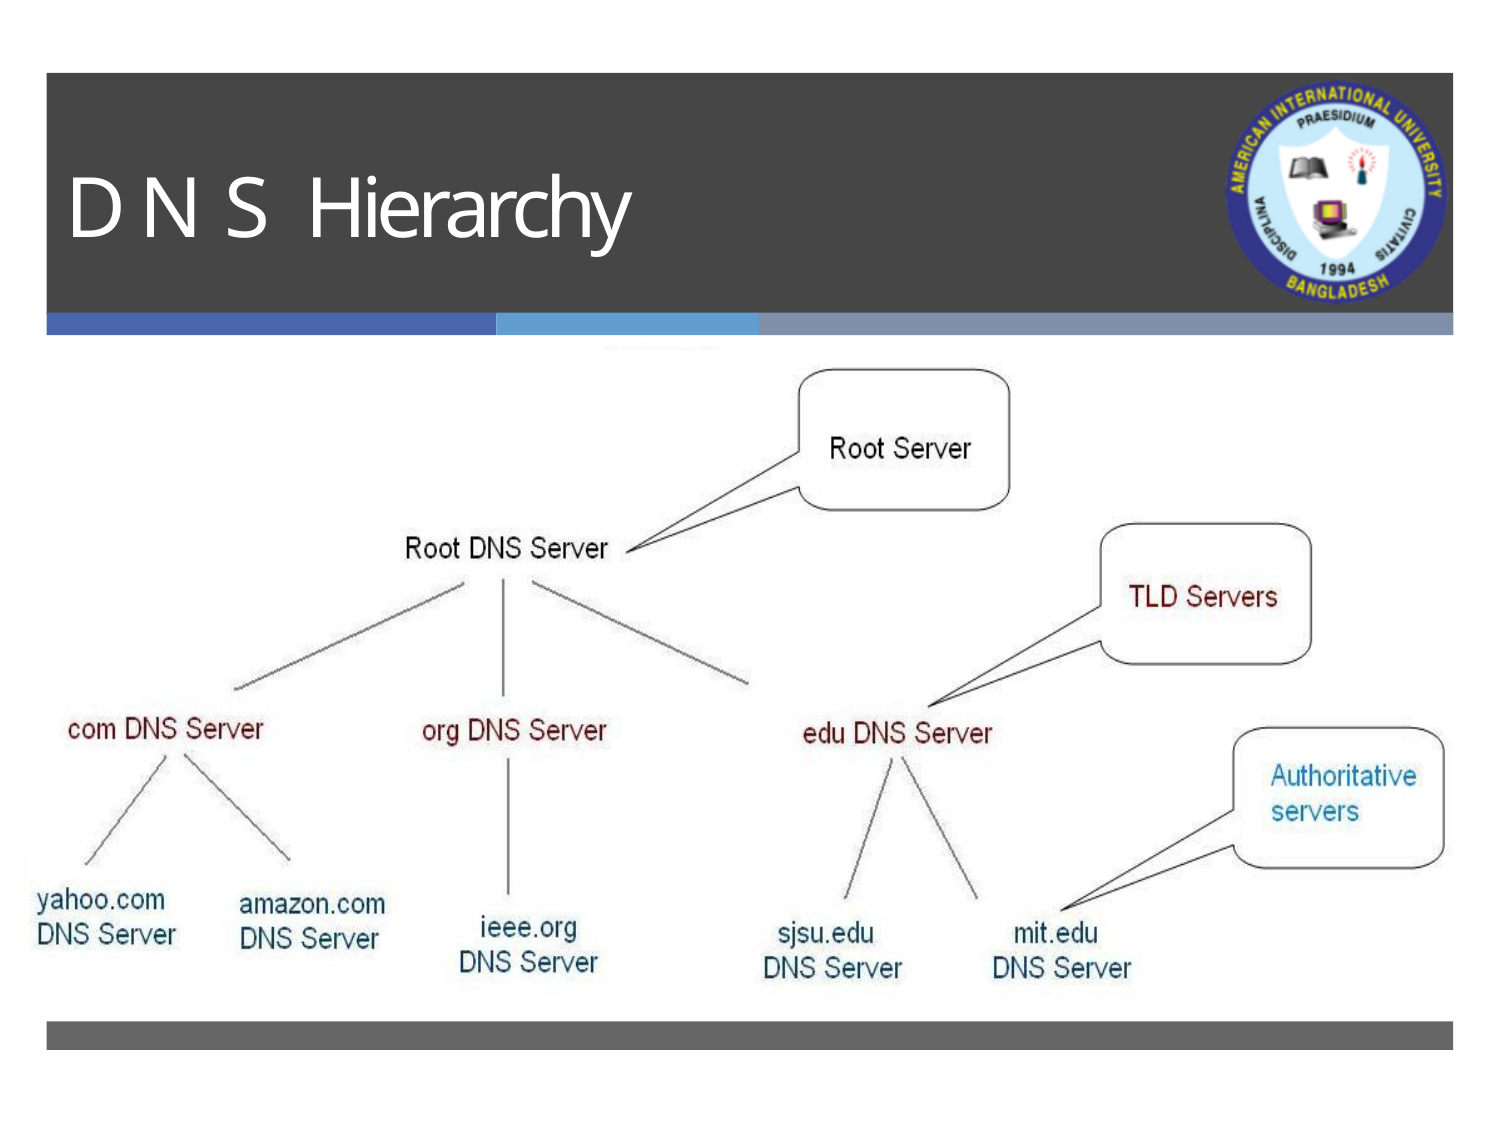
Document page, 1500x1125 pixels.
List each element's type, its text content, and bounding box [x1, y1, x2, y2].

picture [1220, 75, 1454, 310]
text_box [20, 340, 1455, 999]
title D N S Hierarchy [50, 82, 1331, 262]
